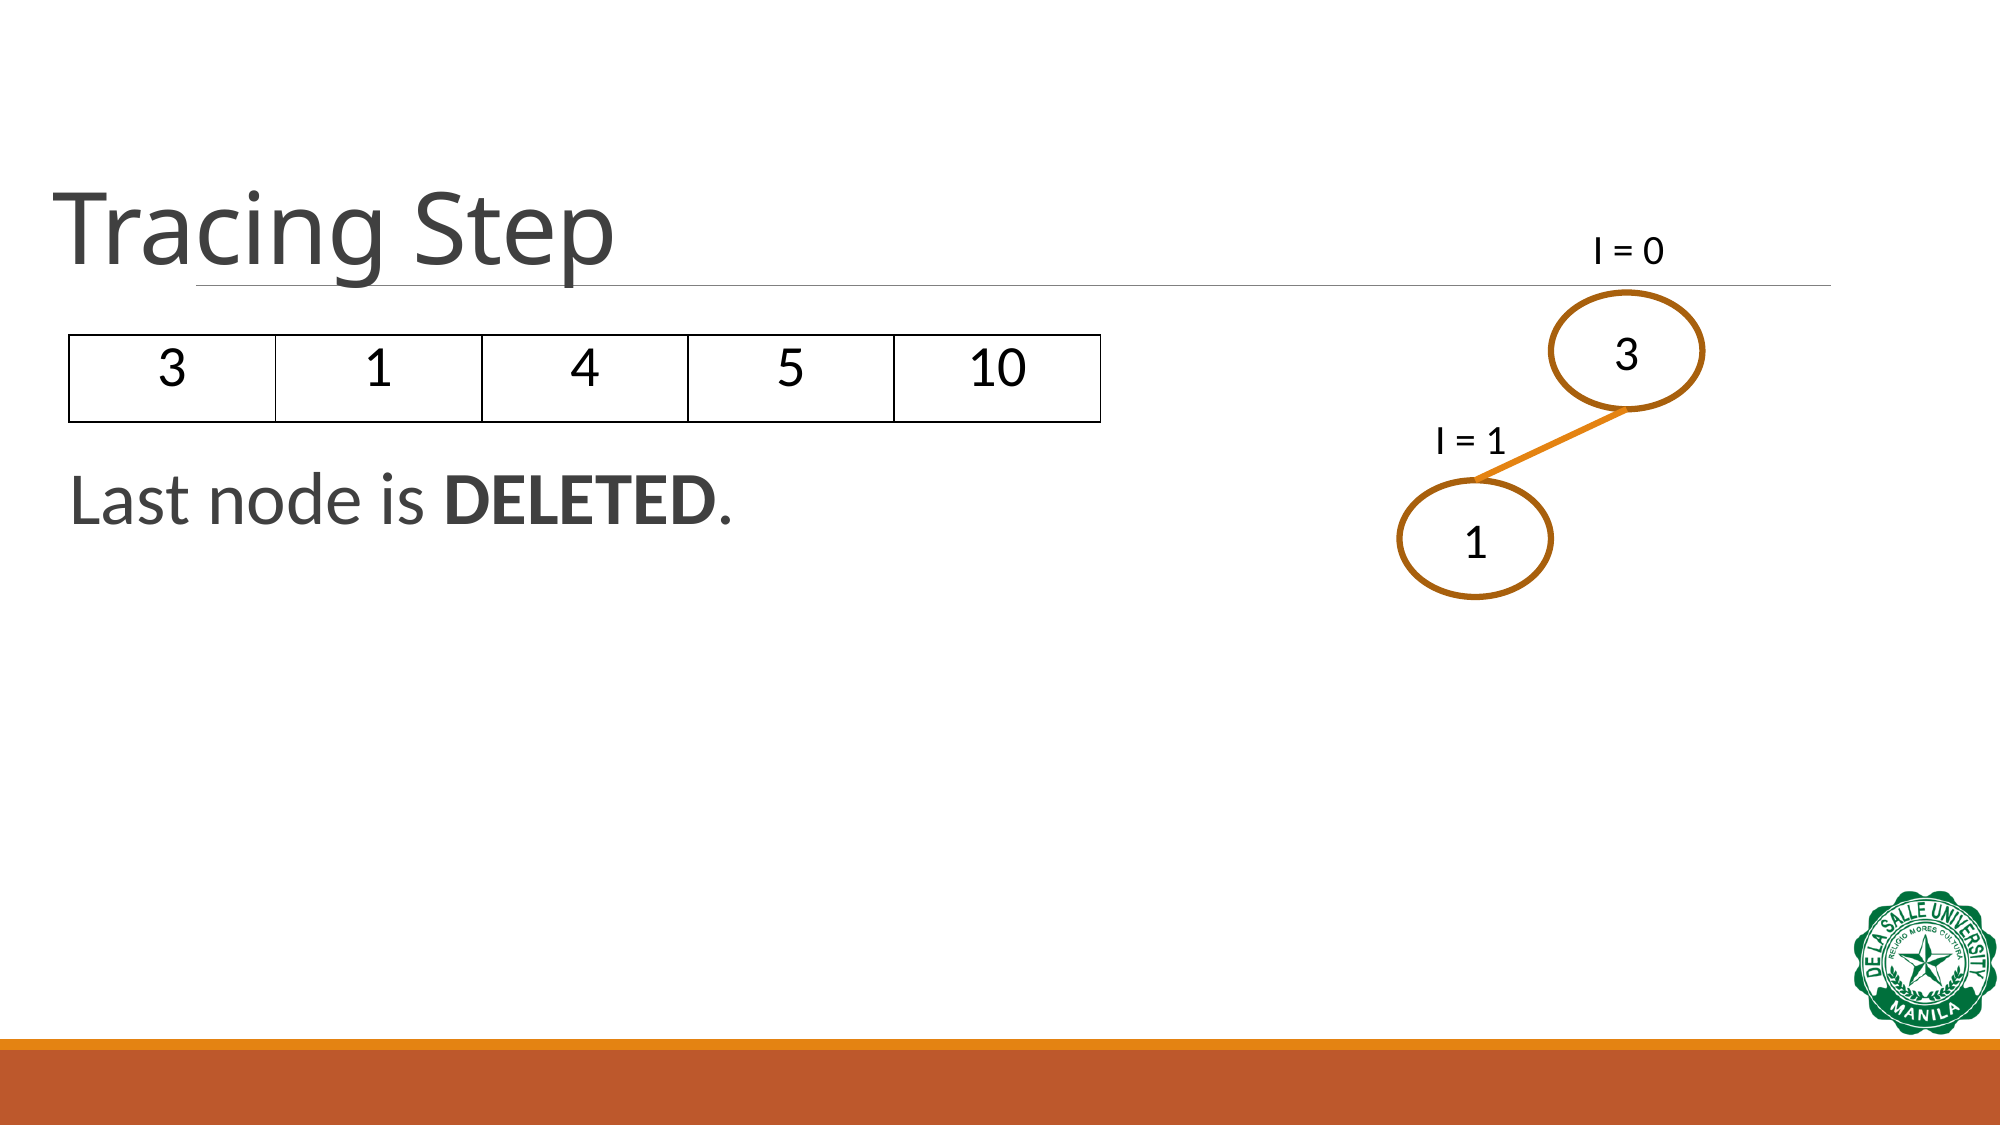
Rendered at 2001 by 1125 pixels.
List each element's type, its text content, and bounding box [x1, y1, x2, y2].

text_box 1 [1398, 479, 1553, 599]
table_header 3 [70, 336, 275, 421]
table_header 10 [895, 336, 1100, 421]
table_header 4 [483, 336, 687, 421]
text_box [69, 1039, 1203, 1047]
text_box I = 0 [1578, 215, 1688, 280]
text_box I = 1 [1420, 405, 1478, 471]
table_header 5 [689, 336, 893, 421]
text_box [1474, 408, 1628, 481]
picture [1850, 887, 2000, 1038]
title Tracing Step [37, 54, 1688, 293]
table_header 1 [276, 336, 481, 421]
text_box Last node is DELETED. [69, 463, 1203, 1039]
text_box 3 [1549, 291, 1704, 411]
